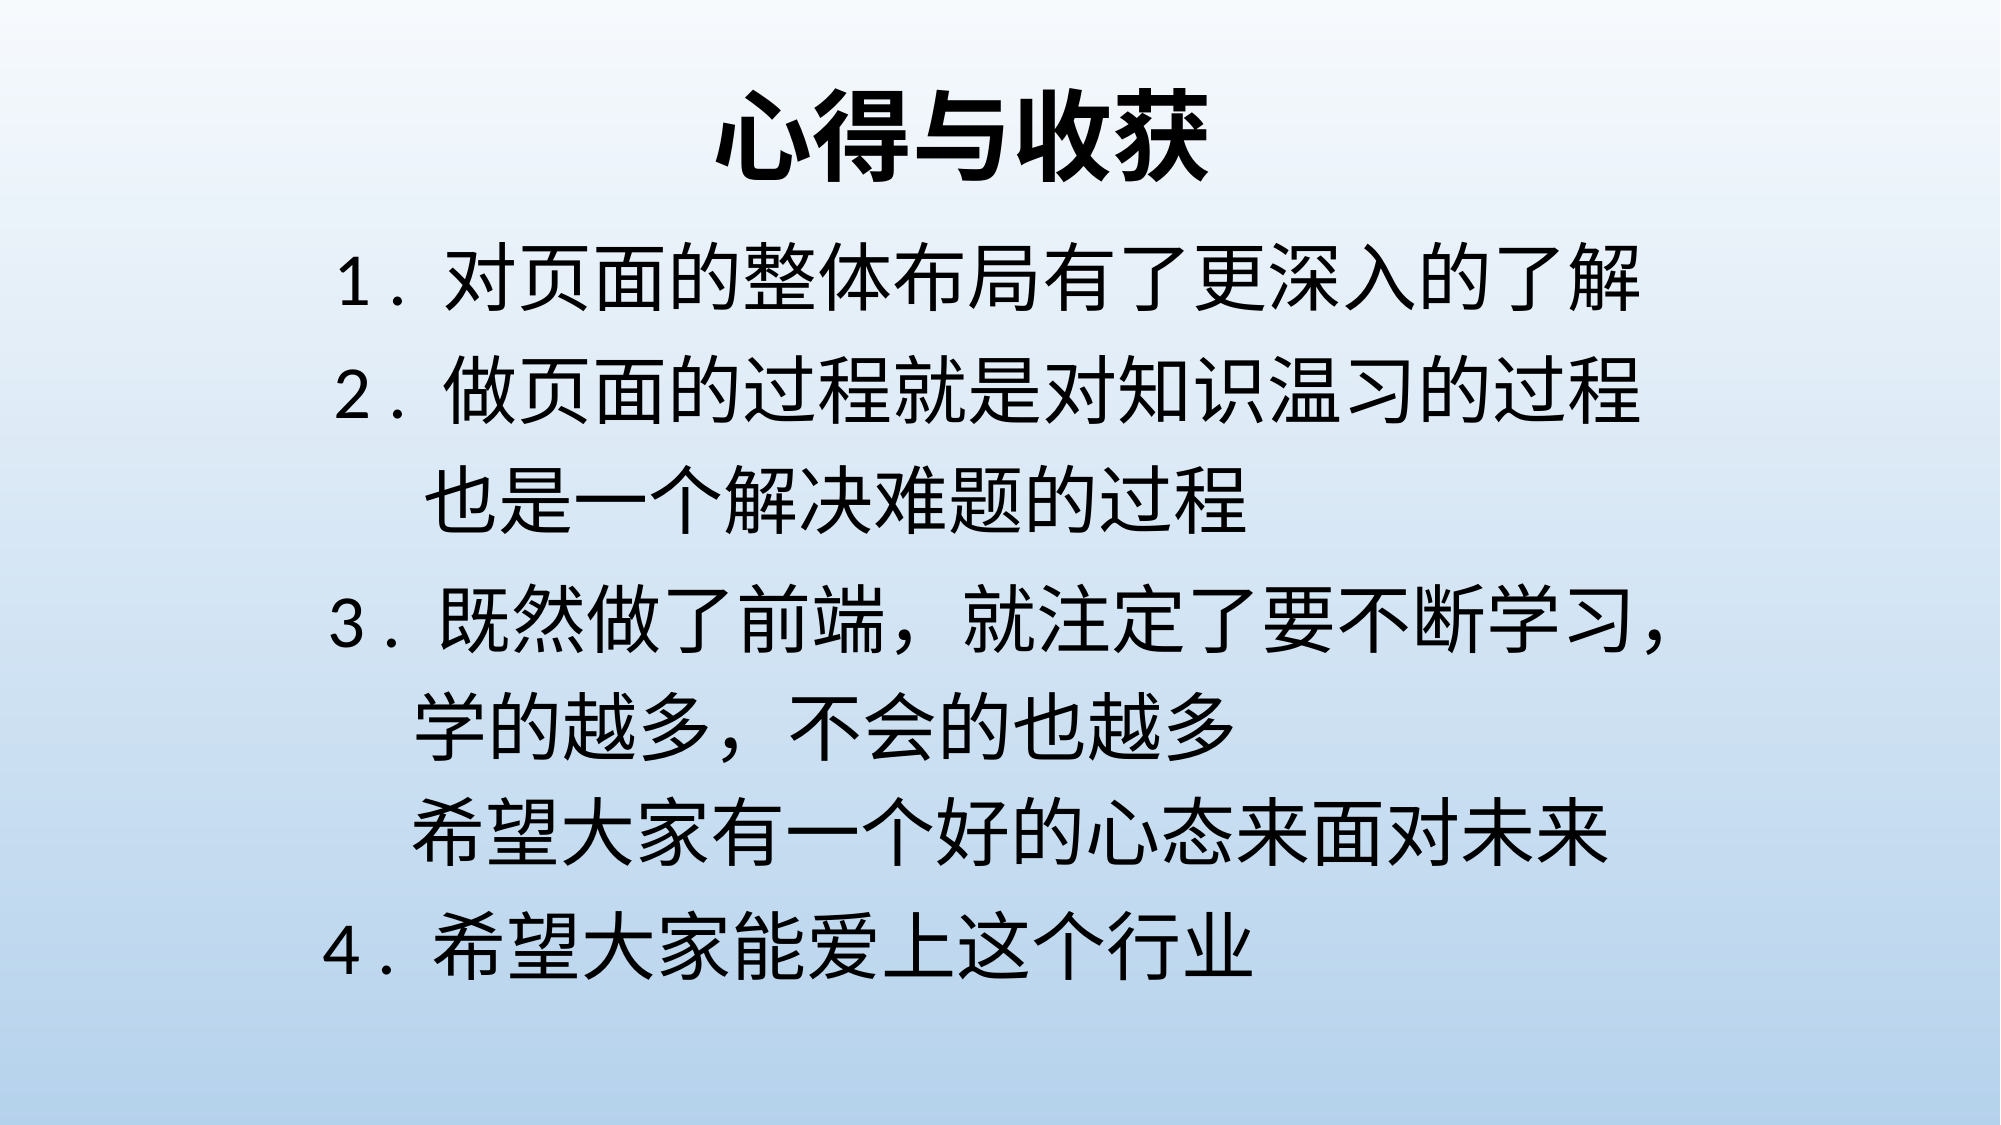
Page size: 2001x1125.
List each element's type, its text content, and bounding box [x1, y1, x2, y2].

text_box 学的越多，不会的也越多 [397, 673, 2000, 778]
title 心得与收获 [697, 32, 1602, 222]
text_box 希望大家有一个好的心态来面对未来 [395, 777, 1698, 883]
text_box 也是一个解决难题的过程 [409, 446, 1959, 551]
text_box 3 . 既然做了前端，就注定了要不断学习， [312, 564, 1670, 760]
text_box 2 . 做页面的过程就是对知识温习的过程 [318, 335, 1901, 441]
text_box 4 . 希望大家能爱上这个行业 [307, 892, 1654, 997]
text_box 1 . 对页面的整体布局有了更深入的了解 [318, 222, 1715, 328]
